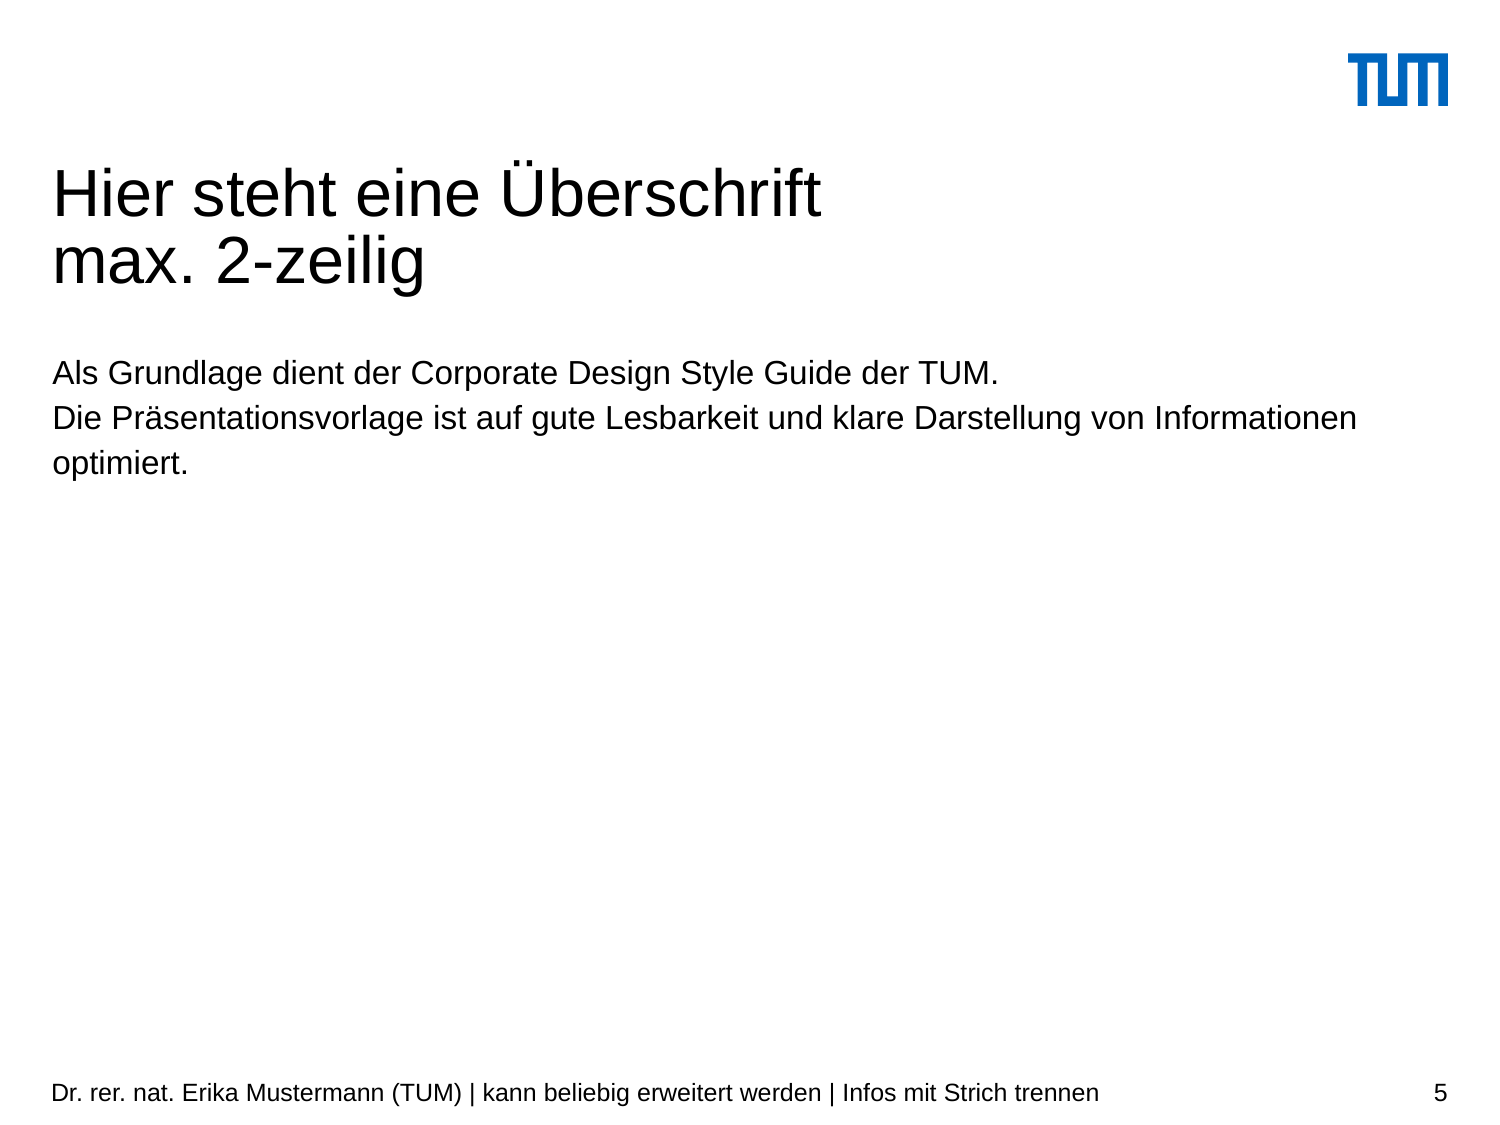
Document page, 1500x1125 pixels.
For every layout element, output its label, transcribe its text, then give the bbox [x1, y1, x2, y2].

footer Dr. rer. nat. Erika Mustermann (TUM) | kann beliebig erweitert werden | Infos mit Strich trennen [51, 1061, 1112, 1122]
slide_number 5 [1112, 1061, 1448, 1122]
title Hier steht eine Überschrift max. 2-zeilig [52, 162, 1449, 231]
list Als Grundlage dient der Corporate Design Style Guide der TUM. Die Präsentationsvorlage ist auf gute Lesbarkeit und klare Darstellung von Informationen optimiert. [52, 345, 1449, 1061]
